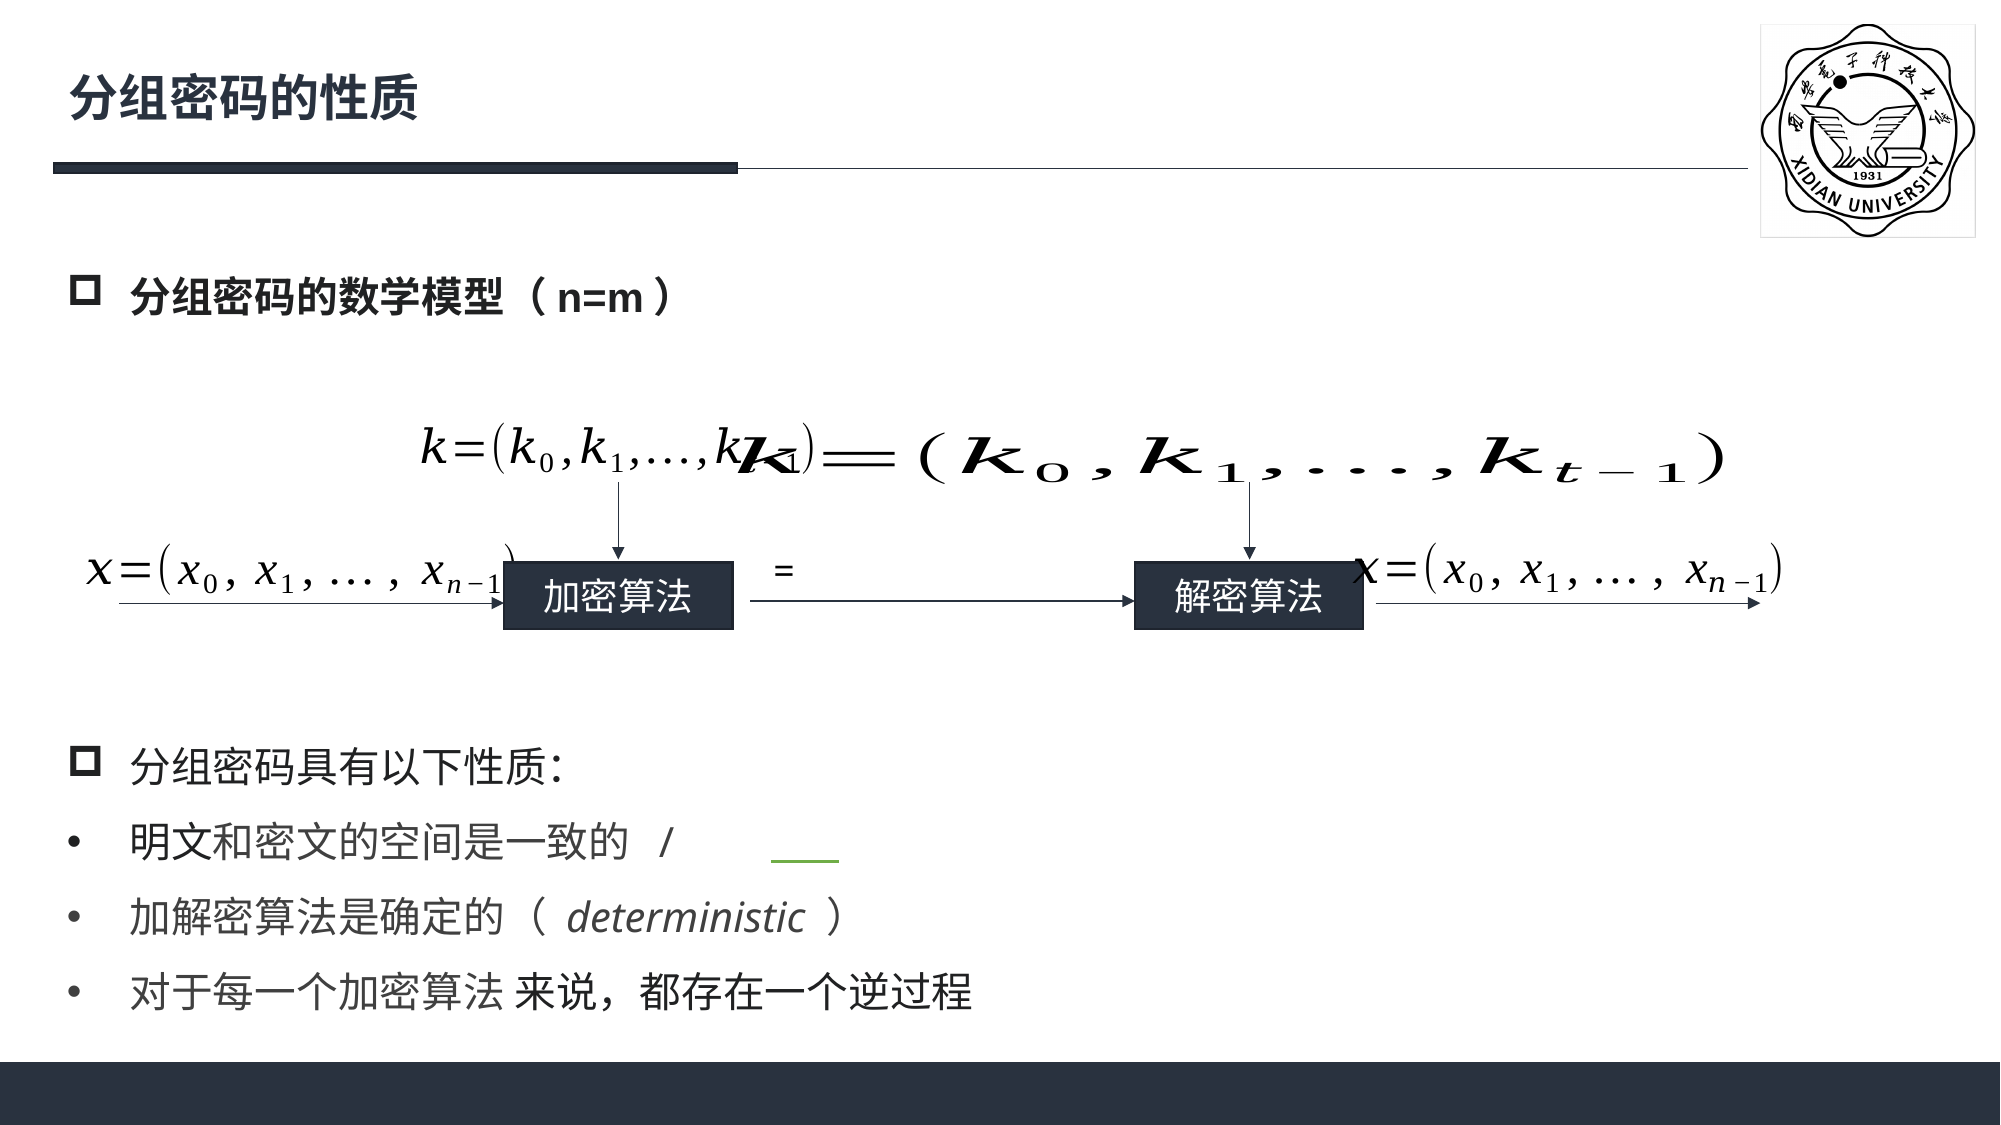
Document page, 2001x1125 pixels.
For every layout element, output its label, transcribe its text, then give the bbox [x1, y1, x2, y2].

text_box 分组密码的数学模型（n=m） [52, 237, 1761, 328]
picture [1760, 24, 1976, 238]
text_box 分组密码的性质 [54, 59, 434, 134]
text_box 解密算法 [1134, 561, 1364, 630]
text_box 加密算法 [503, 561, 734, 630]
